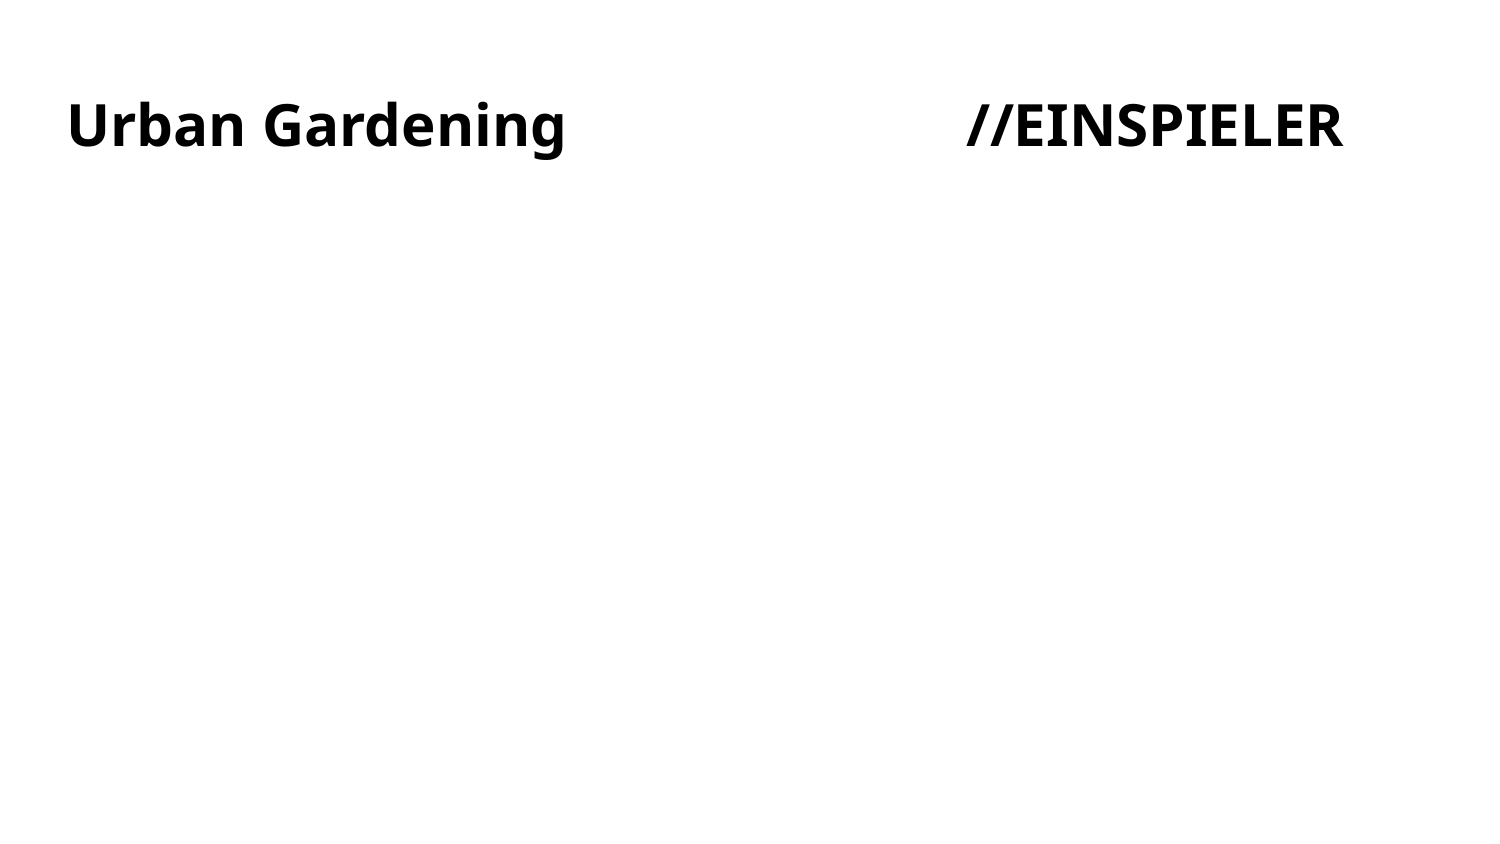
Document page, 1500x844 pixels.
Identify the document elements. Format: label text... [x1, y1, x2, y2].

title Urban Gardening //EINSPIELER [51, 72, 1449, 167]
